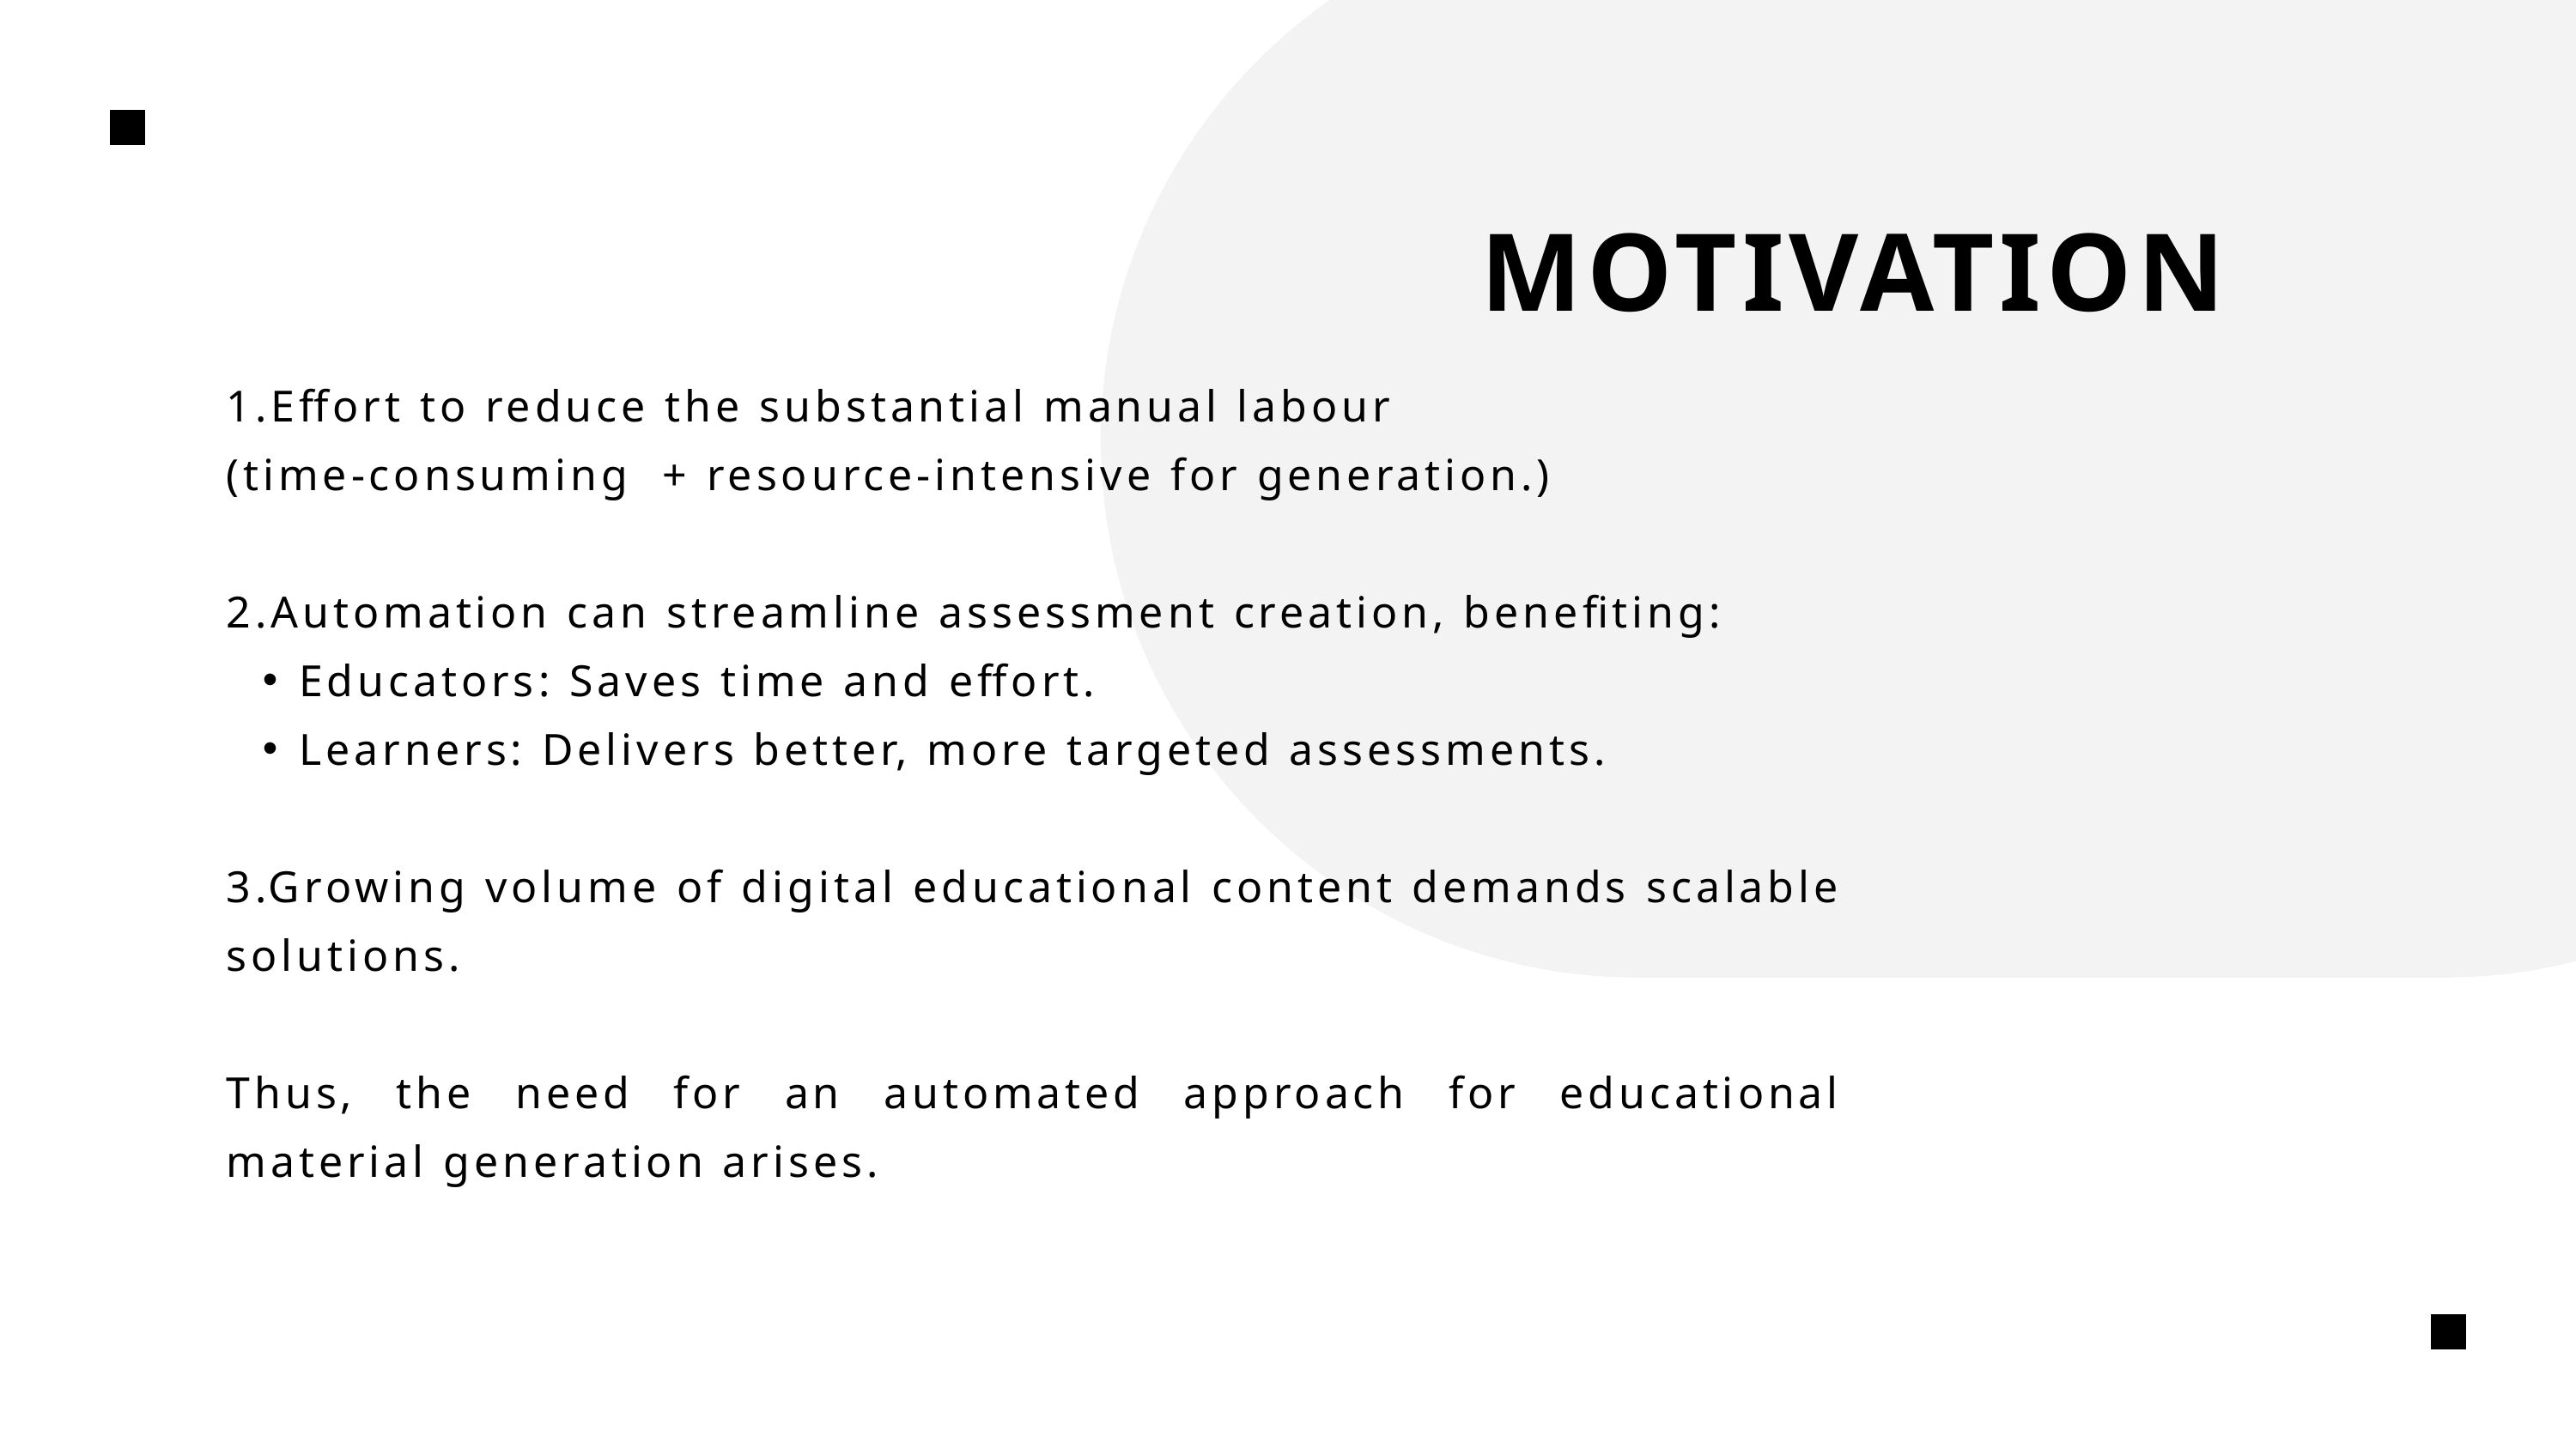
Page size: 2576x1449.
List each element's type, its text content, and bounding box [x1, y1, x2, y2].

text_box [2430, 1313, 2467, 1349]
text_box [1100, 0, 2576, 979]
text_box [109, 109, 145, 145]
text_box 1.Effort to reduce the substantial manual labour (time-consuming + resource-intensive for generation.) 2.Automation can streamline assessment creation, benefiting: Educators: Saves time and effort. Learners: Delivers better, more targeted assessments. 3.Growing volume of digital educational content demands scalable solutions. Thus, the need for an automated approach for educational material generation arises. [226, 293, 1844, 1255]
